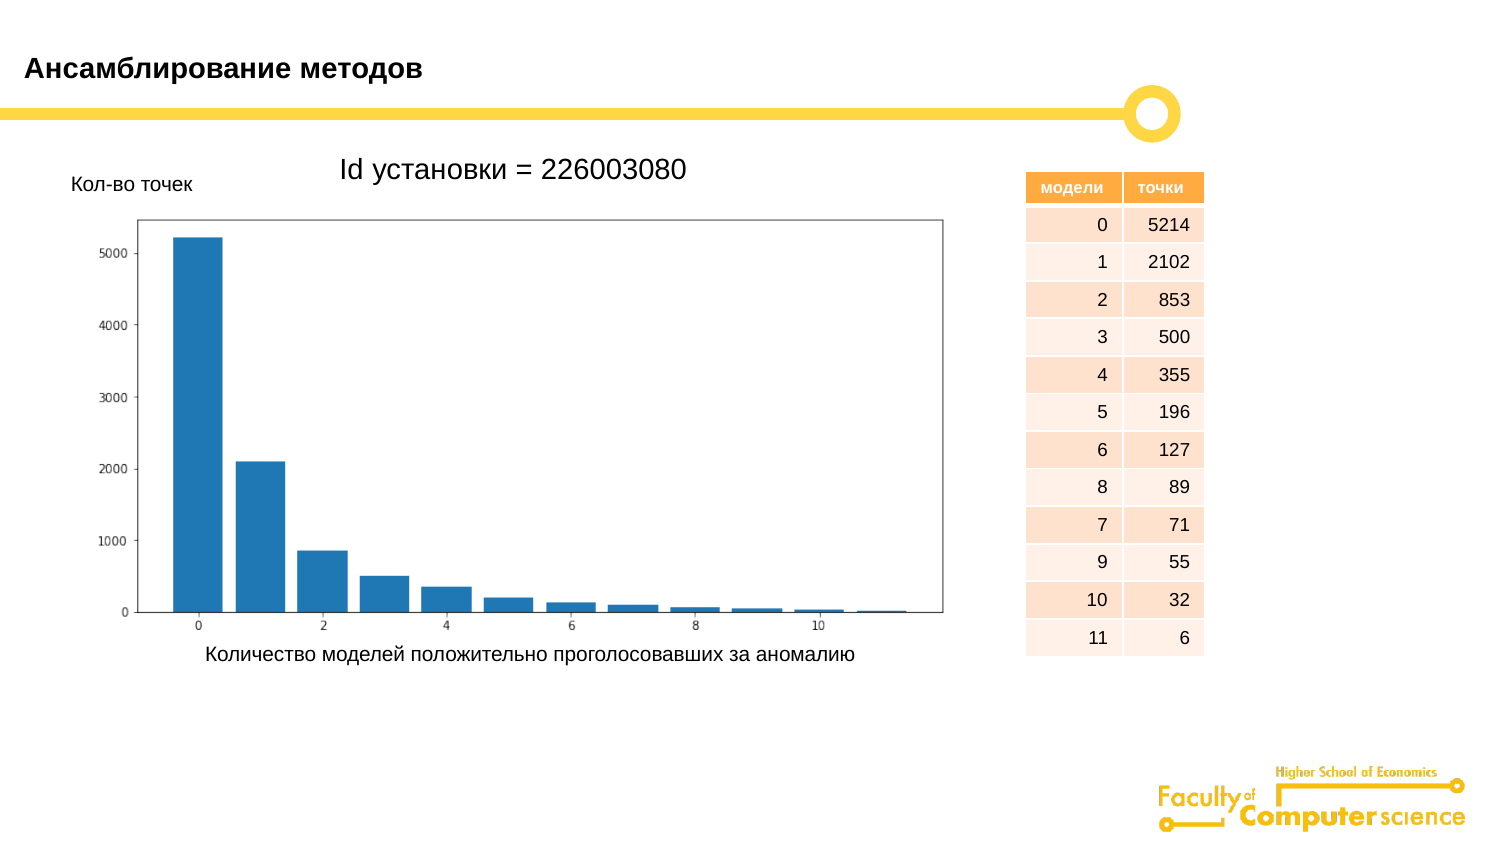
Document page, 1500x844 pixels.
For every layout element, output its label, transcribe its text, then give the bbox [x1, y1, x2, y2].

table_cell 32 [1124, 582, 1204, 618]
table_header точки [1124, 172, 1204, 203]
text_box Ансамблирование методов [8, 42, 1117, 103]
table_cell 5 [1026, 394, 1122, 430]
table_cell 355 [1124, 357, 1204, 393]
table_cell 196 [1124, 394, 1204, 430]
text_box [1129, 91, 1175, 137]
table_cell 0 [1026, 208, 1122, 242]
table_cell 7 [1026, 507, 1122, 543]
table_cell 6 [1124, 620, 1204, 656]
table_header модели [1026, 172, 1122, 203]
table_cell 9 [1026, 545, 1122, 580]
picture [1145, 749, 1477, 844]
table_cell 89 [1124, 469, 1204, 505]
table_cell 127 [1124, 432, 1204, 468]
table_cell 6 [1026, 432, 1122, 468]
table_cell 853 [1124, 282, 1204, 317]
table_cell 10 [1026, 582, 1122, 618]
table_cell 11 [1026, 620, 1122, 656]
table_cell 55 [1124, 545, 1204, 580]
table_cell 4 [1026, 357, 1122, 393]
table_cell 500 [1124, 319, 1204, 355]
picture [89, 210, 951, 641]
text_box Кол-во точек [55, 162, 208, 203]
table_cell 8 [1026, 469, 1122, 505]
text_box Количество моделей положительно проголосовавших за аномалию [190, 632, 1143, 673]
table_cell 3 [1026, 319, 1122, 355]
text_box Id установки = 226003080 [324, 142, 715, 193]
table_cell 2 [1026, 282, 1122, 317]
table_cell 1 [1026, 244, 1122, 280]
table_cell 5214 [1124, 208, 1204, 242]
table_cell 2102 [1124, 244, 1204, 280]
table_cell 71 [1124, 507, 1204, 543]
